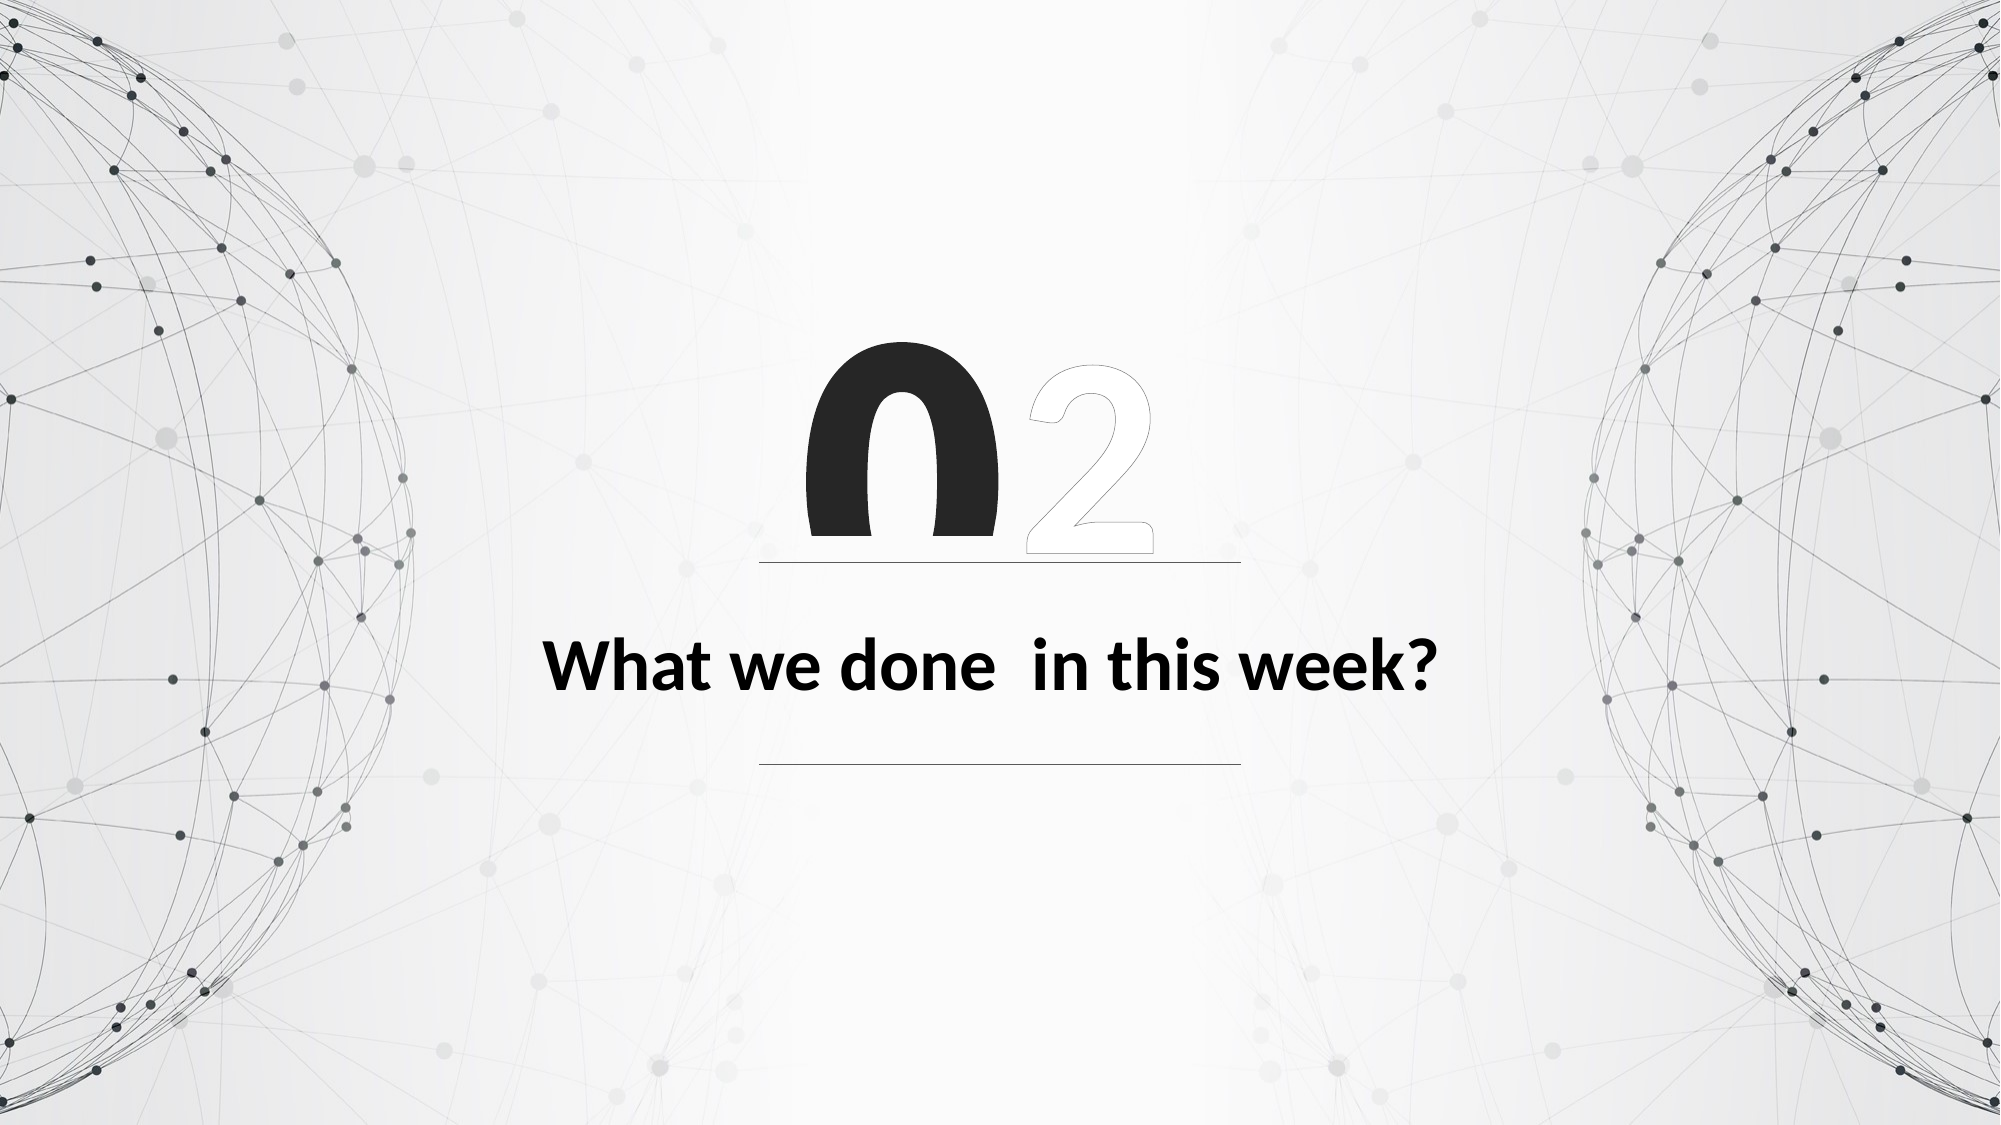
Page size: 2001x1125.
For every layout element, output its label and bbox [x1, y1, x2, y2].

text_box [535, 562, 1465, 765]
picture [0, 0, 2000, 1125]
